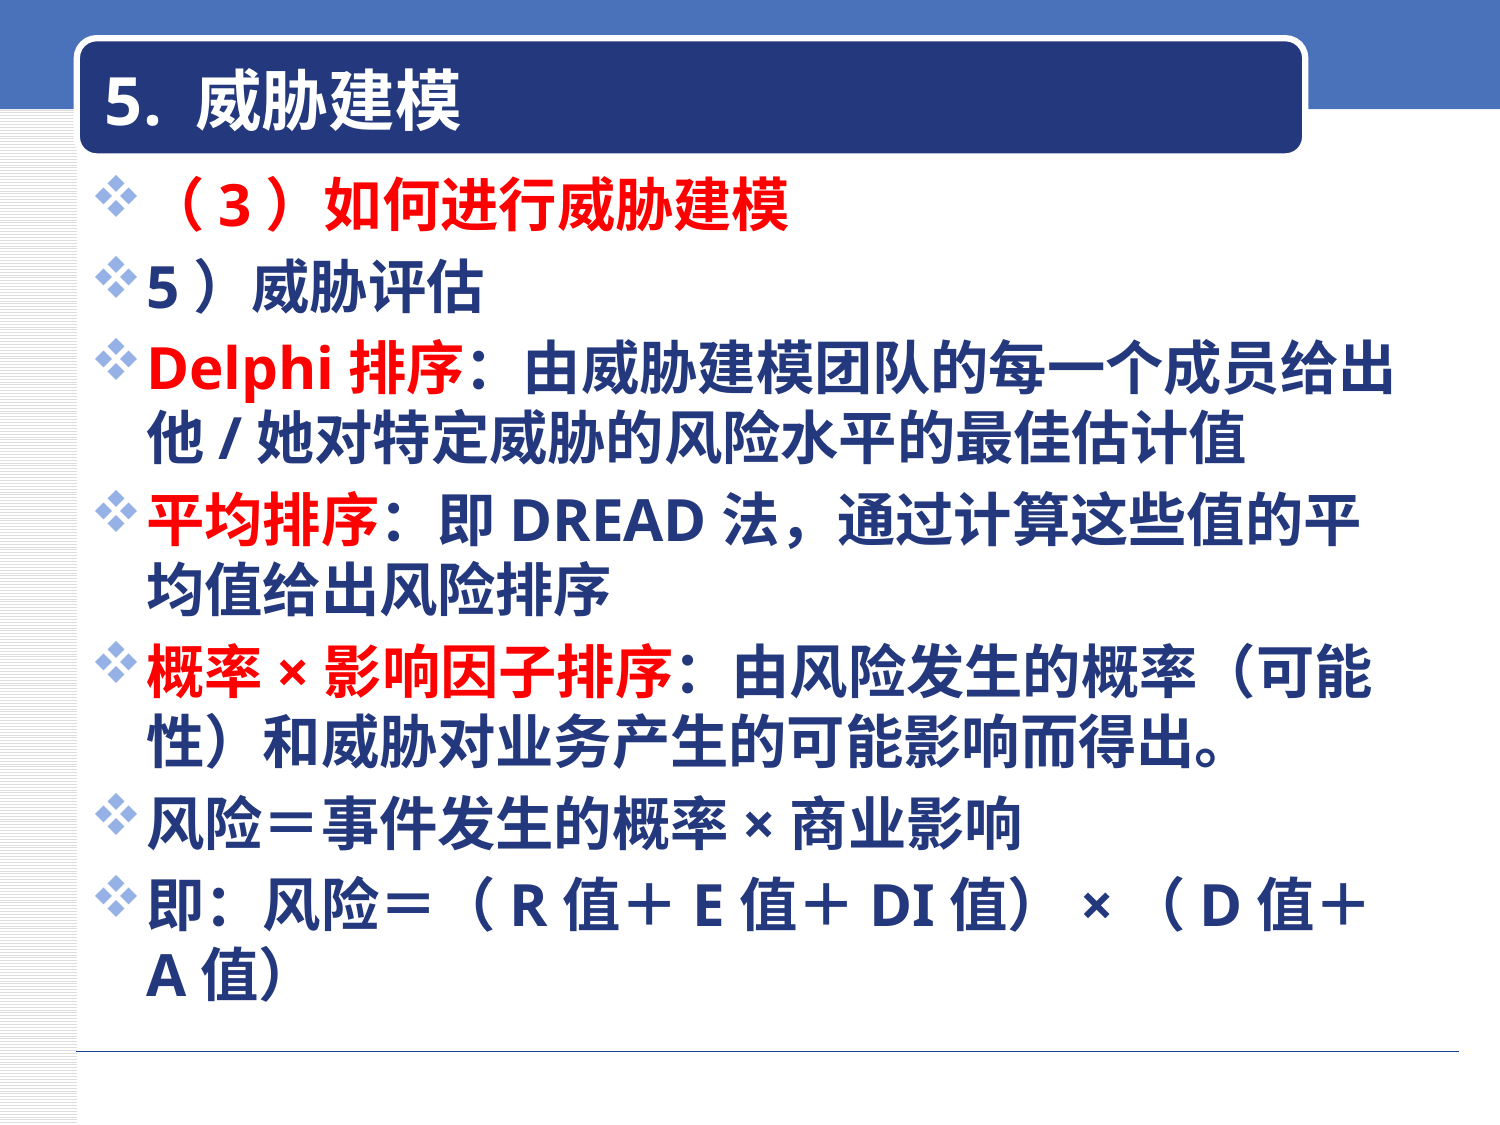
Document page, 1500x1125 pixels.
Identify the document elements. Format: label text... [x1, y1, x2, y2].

list （3）如何进行威胁建模 5）威胁评估 Delphi排序：由威胁建模团队的每一个成员给出他/她对特定威胁的风险水平的最佳估计值 平均排序：即DREAD法，通过计算这些值的平均值给出风险排序 概率×影响因子排序：由风险发生的概率（可能性）和威胁对业务产生的可能影响而得出。 风险＝事件发生的概率×商业影响 即：风险＝（R值＋E值＋DI值）×（D值＋A值） [75, 160, 1425, 908]
title 5. 威胁建模 [89, 52, 1425, 145]
